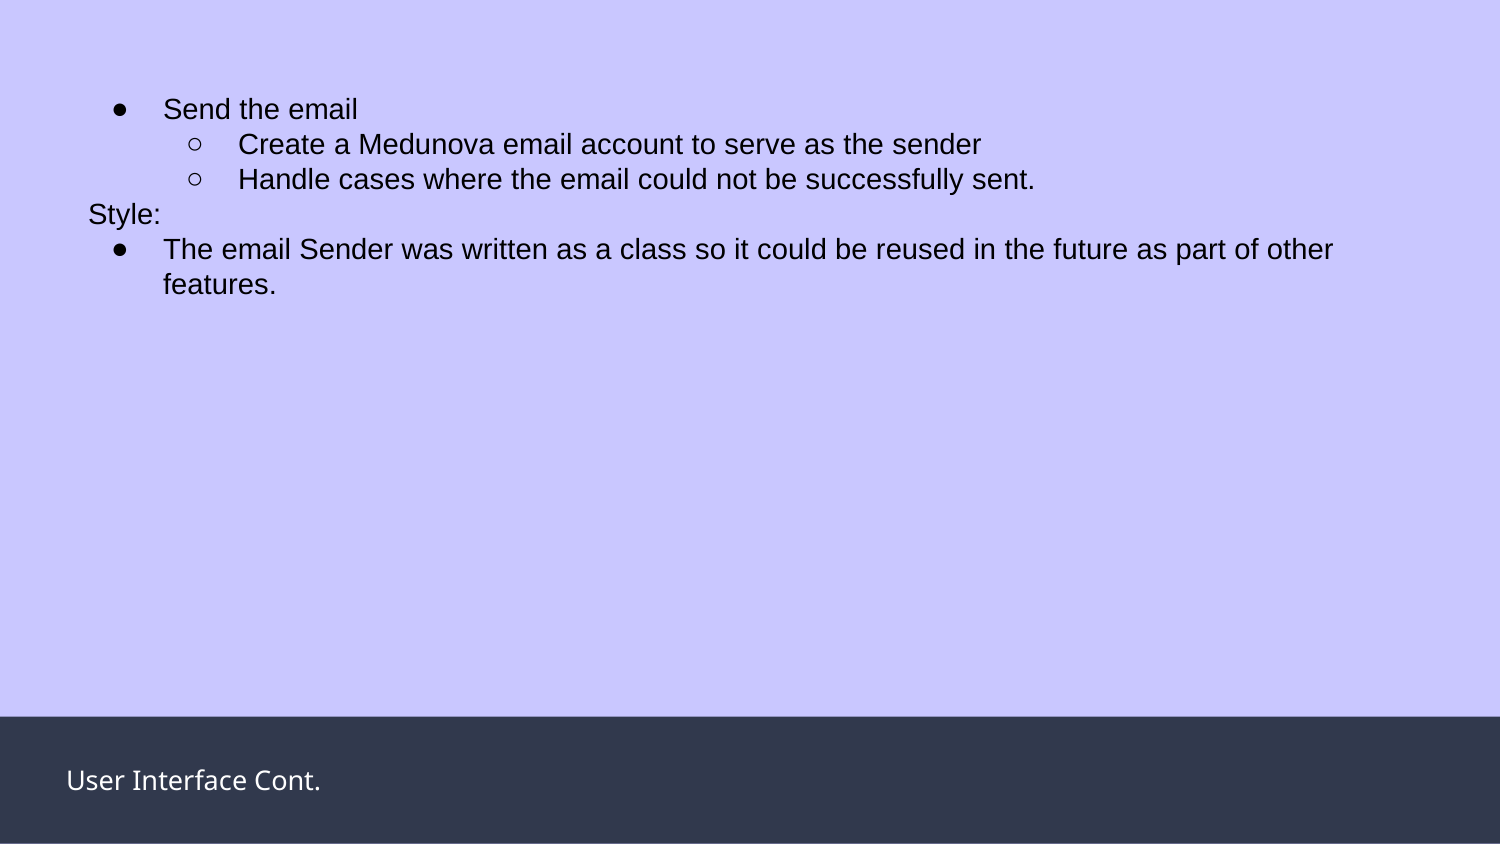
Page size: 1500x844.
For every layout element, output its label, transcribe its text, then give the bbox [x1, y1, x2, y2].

text_box Send the email Create a Medunova email account to serve as the sender Handle cases where the email could not be successfully sent. Style: The email Sender was written as a class so it could be reused in the future as part of other features. [73, 75, 1427, 316]
list User Interface Cont. [51, 741, 1361, 818]
